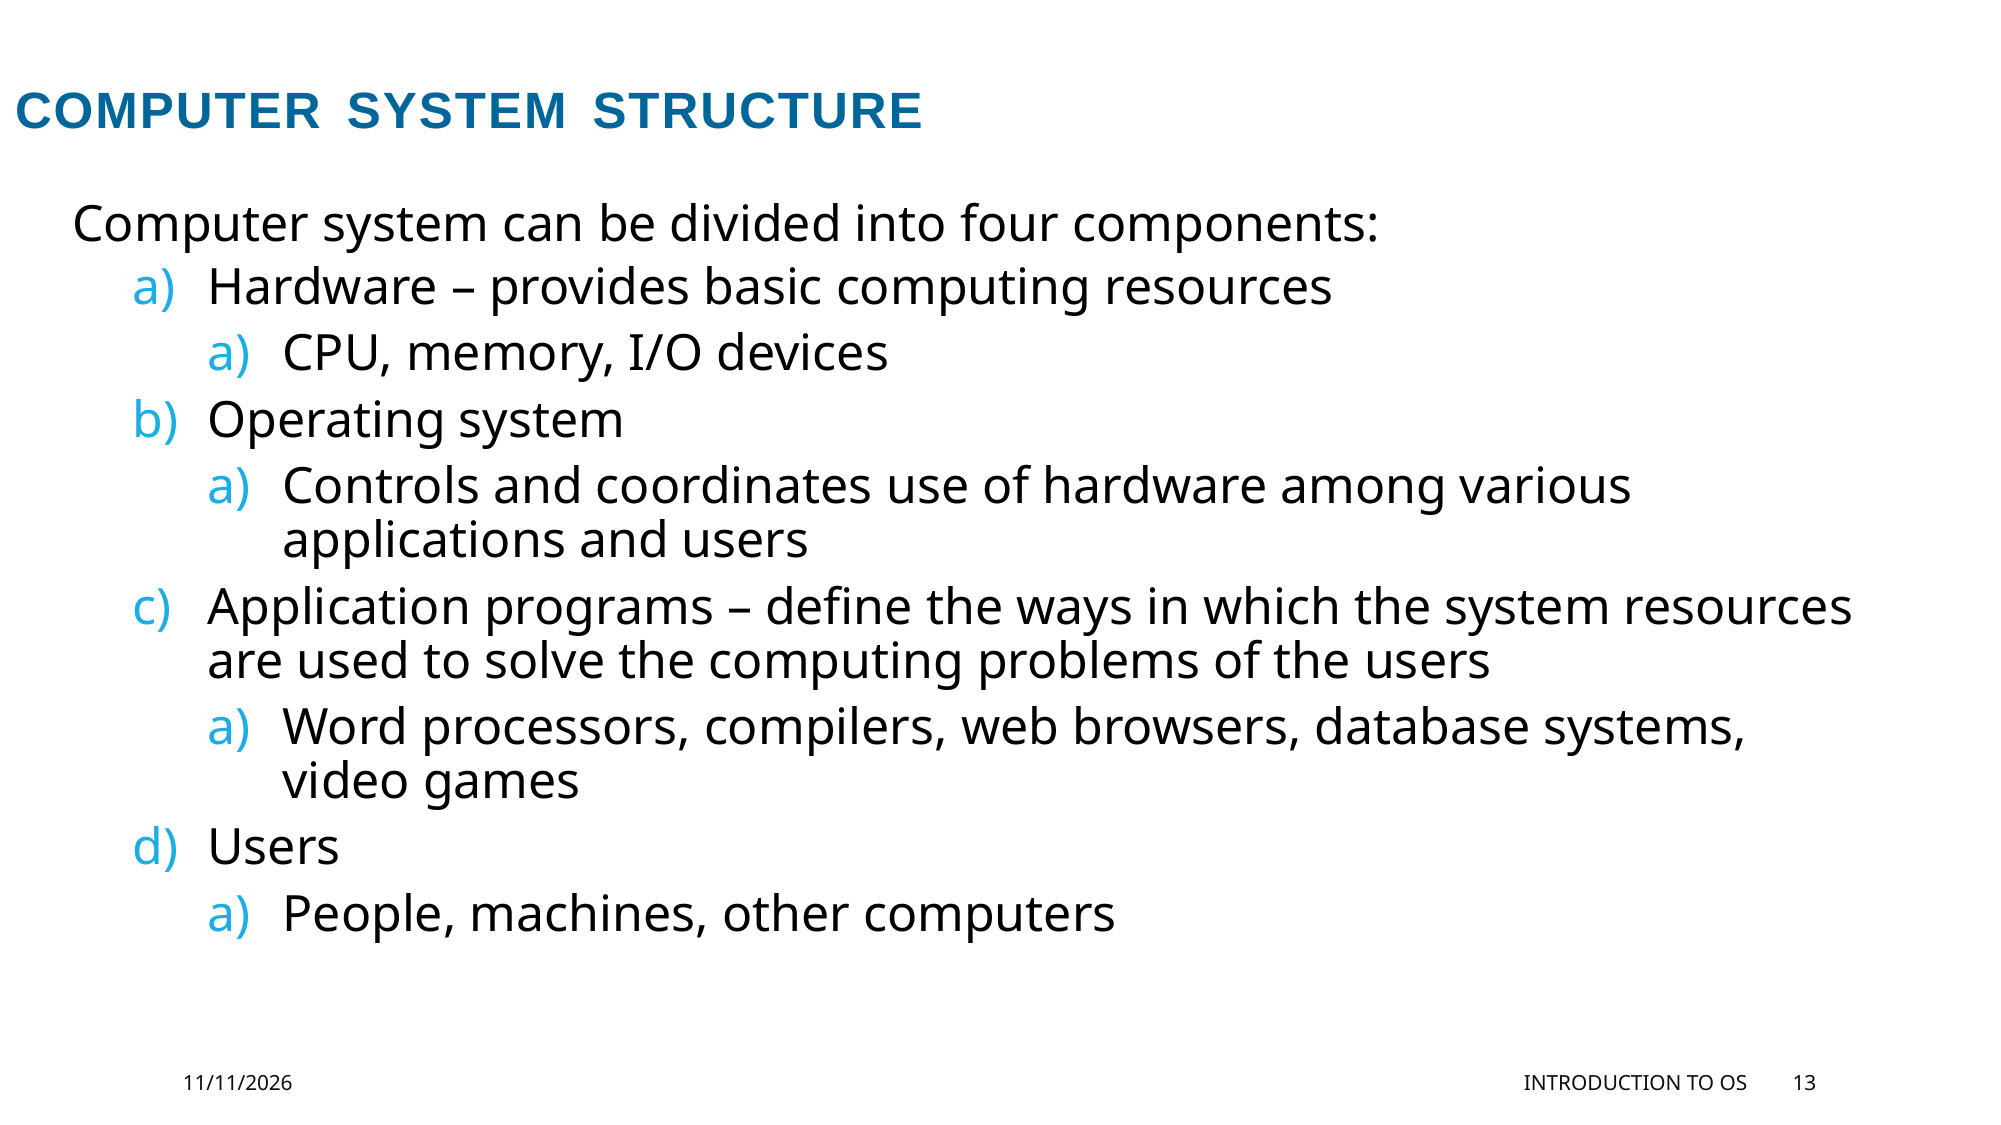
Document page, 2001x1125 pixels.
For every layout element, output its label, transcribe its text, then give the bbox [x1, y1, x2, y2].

footer Introduction to OS [794, 1061, 1763, 1107]
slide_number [168, 1061, 522, 1107]
slide_number 13 [1777, 1061, 1938, 1107]
list Computer system can be divided into four components: Hardware – provides basic computing resources CPU, memory, I/O devices Operating system Controls and coordinates use of hardware among various applications and users Application programs – define the ways in which the system resources are used to solve the computing problems of the users Word processors, compilers, web browsers, database systems, video games Users People, machines, other computers [50, 191, 1896, 1039]
title Computer System Structure [0, 57, 1236, 152]
